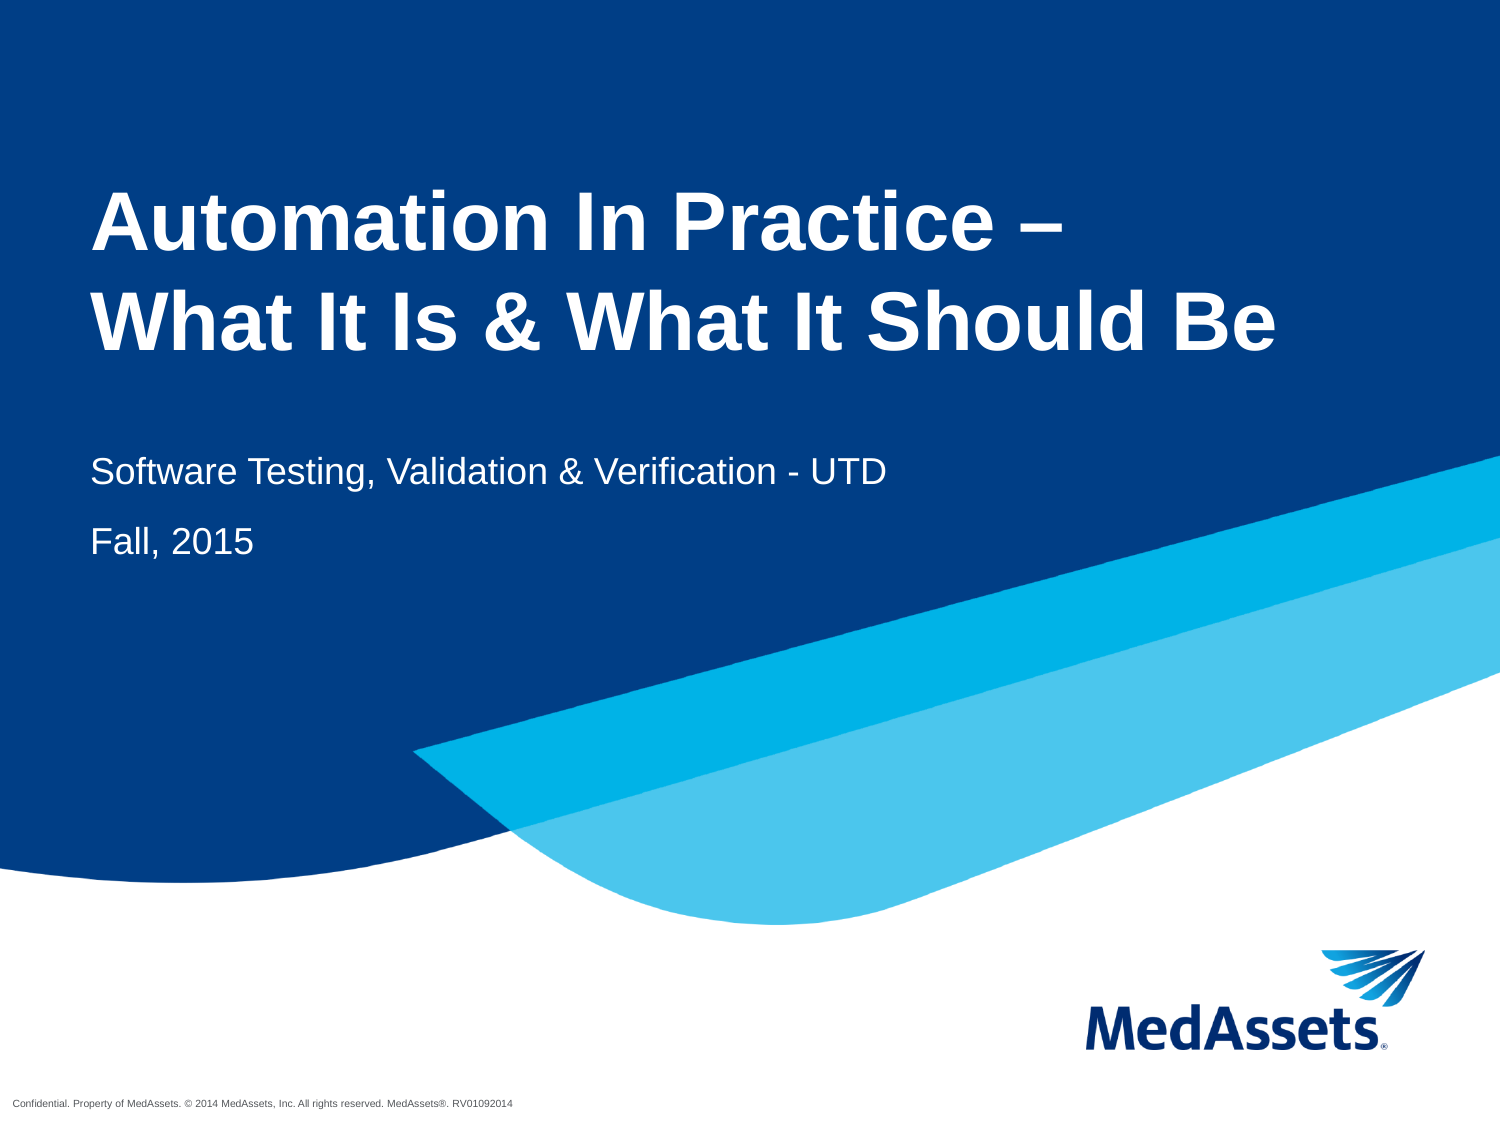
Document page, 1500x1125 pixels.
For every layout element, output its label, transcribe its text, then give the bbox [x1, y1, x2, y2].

picture [0, 0, 1500, 1125]
title Automation In Practice – What It Is & What It Should Be [75, 159, 1350, 423]
subtitle Software Testing, Validation & Verification - UTD Fall, 2015 [75, 439, 1100, 705]
